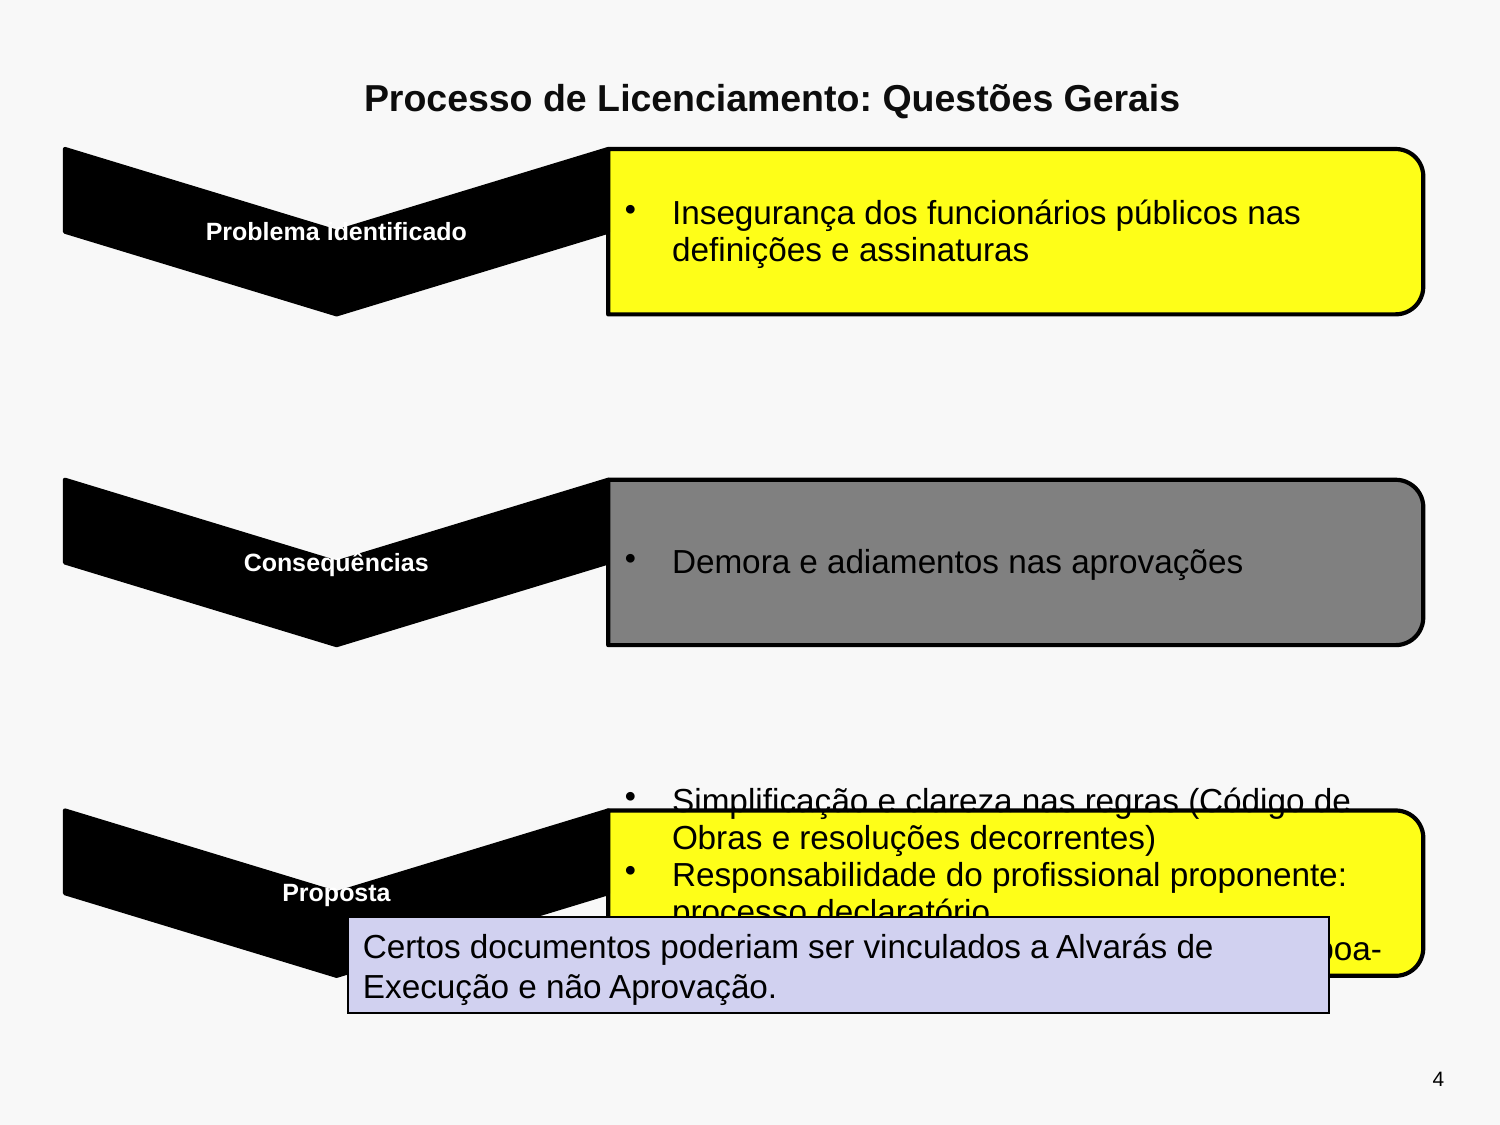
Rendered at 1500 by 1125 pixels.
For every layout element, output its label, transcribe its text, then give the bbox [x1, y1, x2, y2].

text_box Certos documentos poderiam ser vinculados a Alvarás de Execução e não Aprovação. [348, 984, 1329, 1014]
text_box Processo de Licenciamento: Questões Gerais [211, 66, 1334, 127]
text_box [64, 148, 1424, 977]
text_box 4 [1328, 1058, 1459, 1099]
